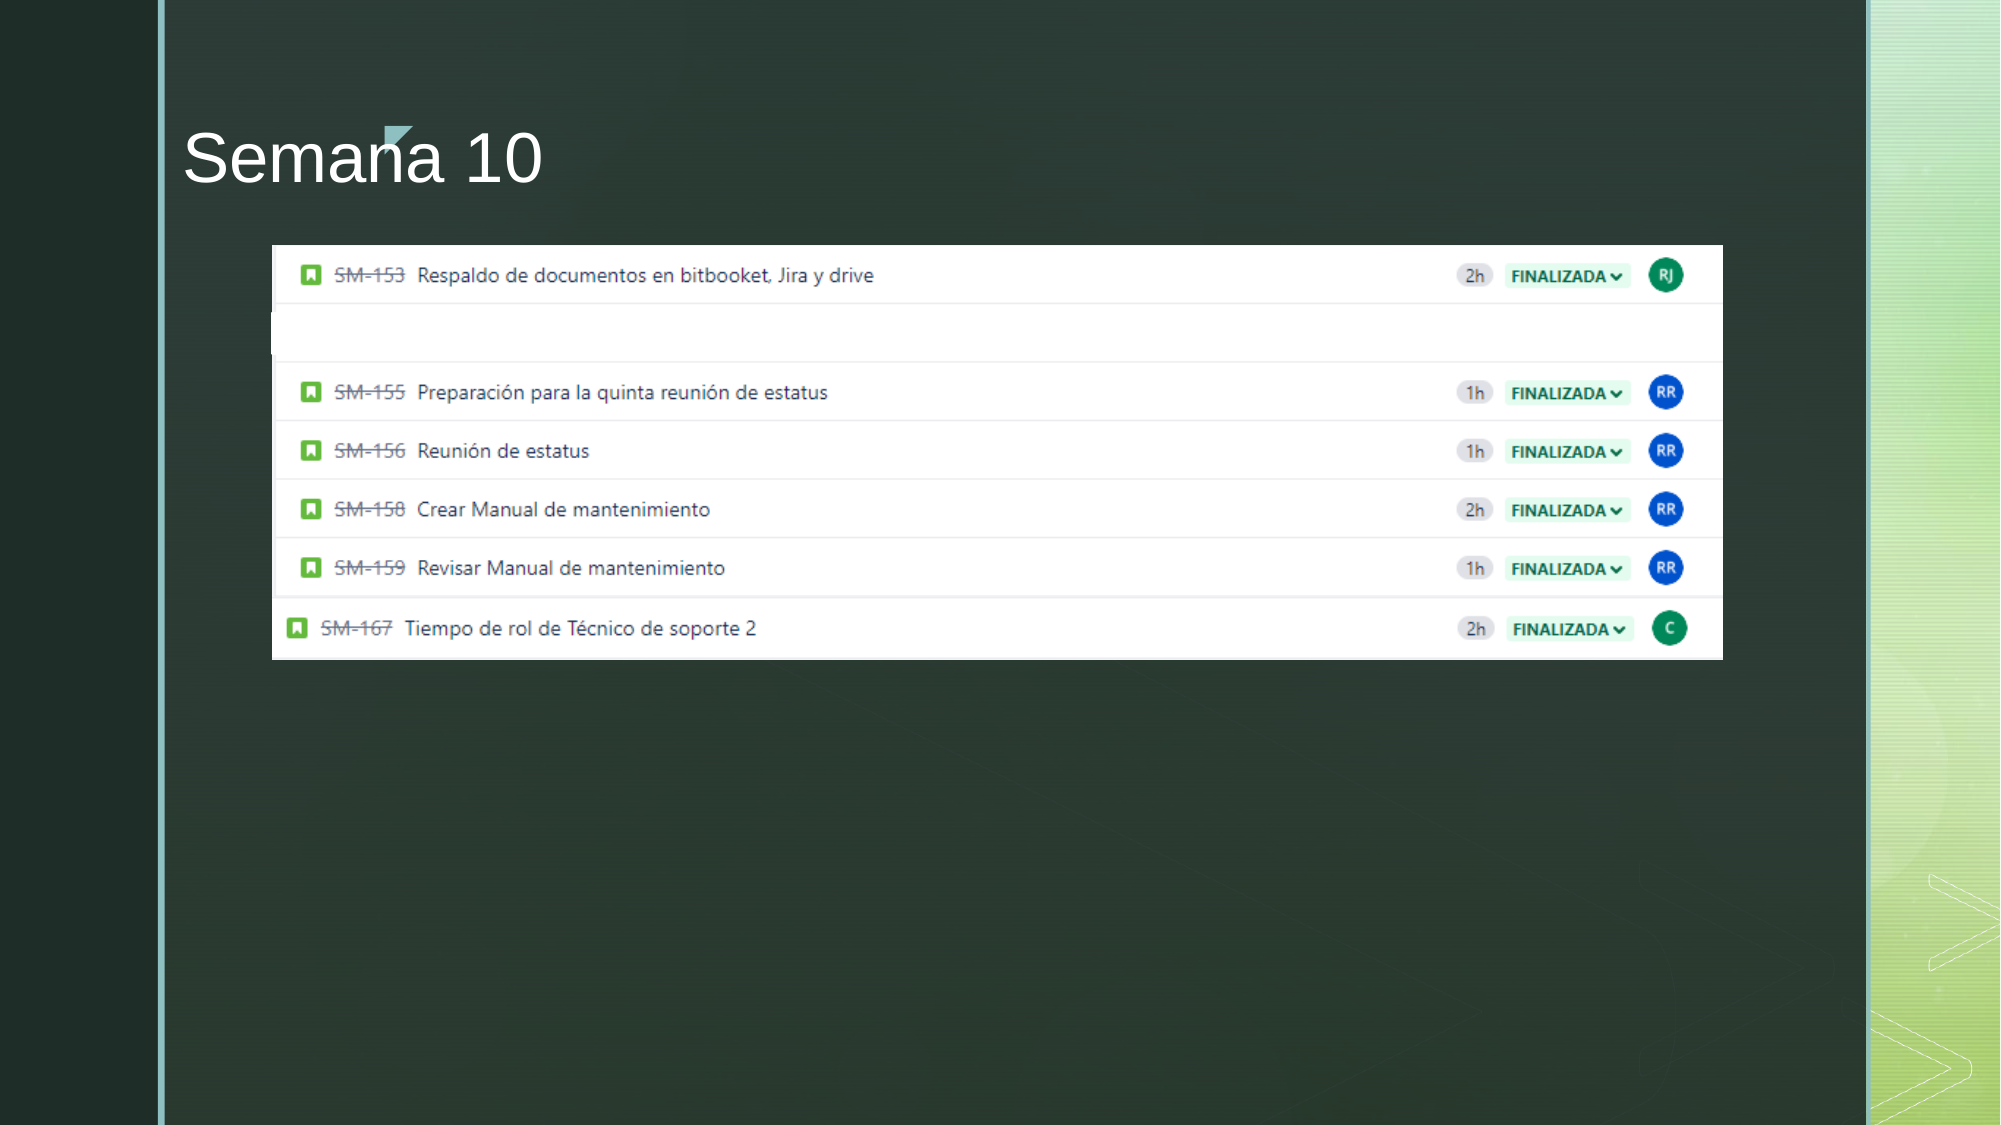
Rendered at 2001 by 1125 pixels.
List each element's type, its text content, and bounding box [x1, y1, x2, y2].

picture [1871, 0, 2001, 1125]
title Semana 10 [167, 114, 1473, 292]
picture [271, 244, 1724, 660]
